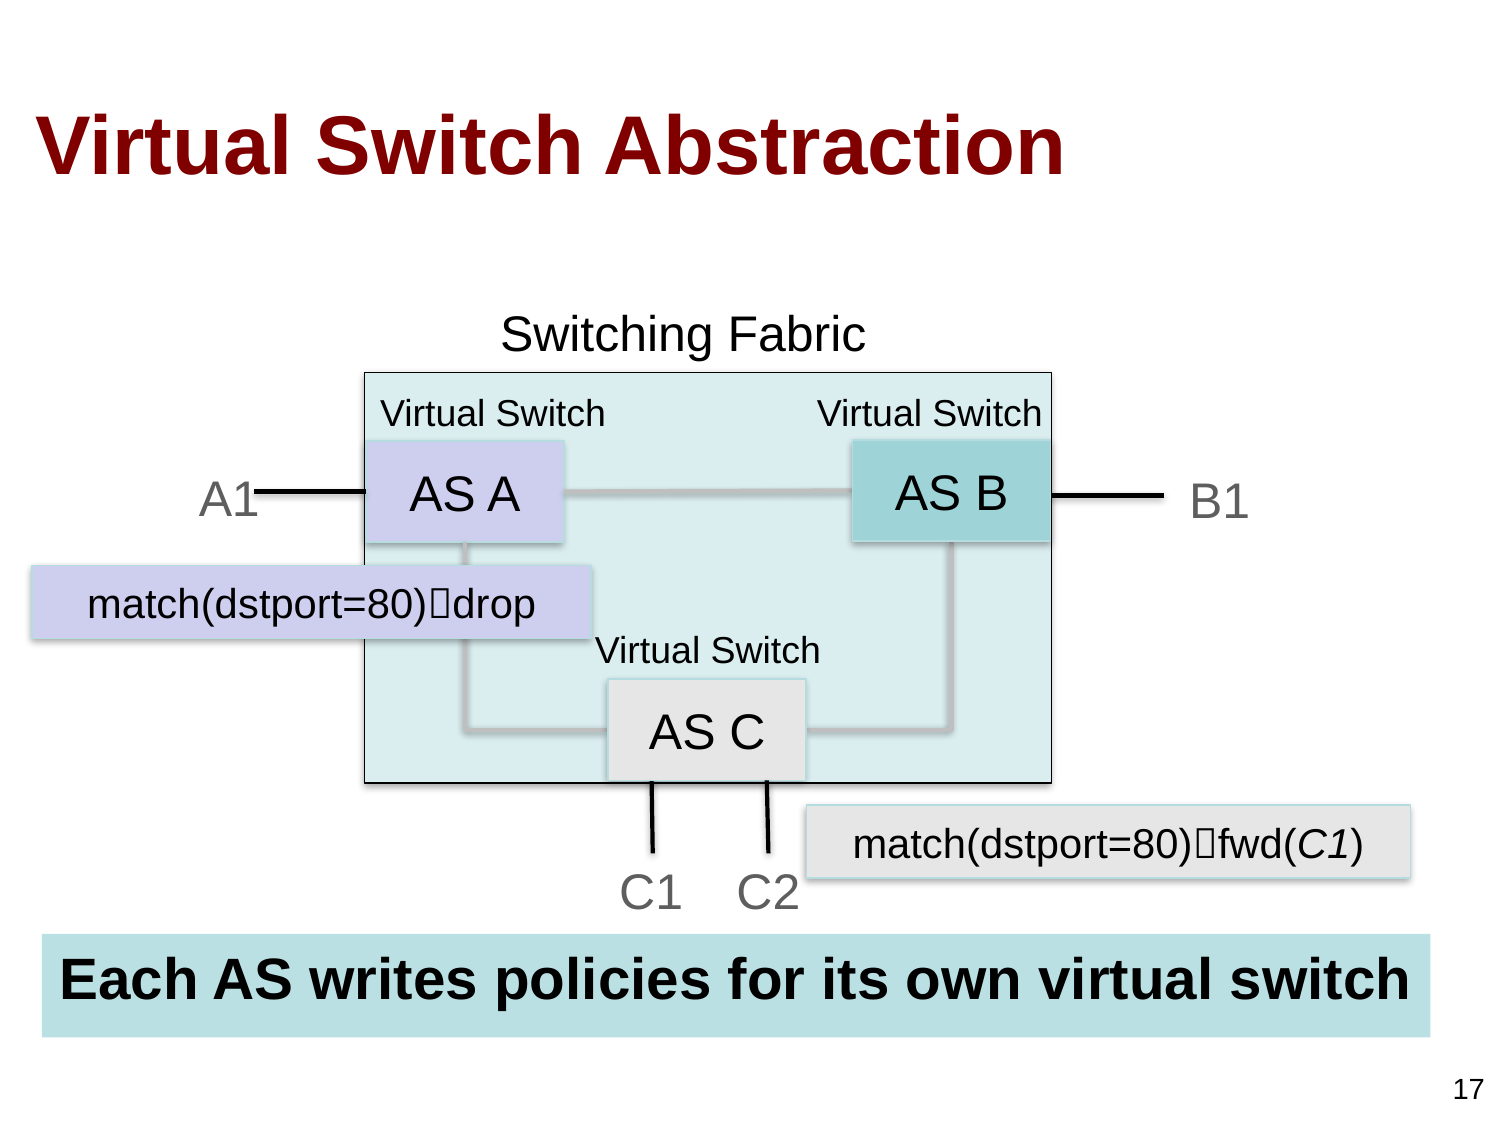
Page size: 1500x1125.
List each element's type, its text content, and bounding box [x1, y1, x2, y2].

text_box Virtual Switch [365, 381, 622, 442]
text_box match(dstport=80)fwd(C1) [806, 804, 1411, 879]
title Virtual Switch Abstraction [20, 47, 1496, 236]
slide_number 17 [1149, 1062, 1500, 1101]
text_box [364, 372, 1052, 487]
text_box C2 [736, 853, 801, 920]
text_box B1 [1189, 462, 1251, 529]
text_box [472, 501, 943, 618]
text_box A1 [198, 460, 261, 527]
text_box [364, 550, 458, 563]
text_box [442, 564, 631, 708]
text_box AS C [607, 679, 807, 781]
text_box [364, 647, 603, 784]
text_box Switching Fabric [485, 294, 882, 369]
text_box AS A [365, 442, 565, 543]
text_box Virtual Switch [636, 618, 779, 679]
text_box C1 [619, 853, 684, 920]
text_box Virtual Switch [801, 382, 1058, 442]
text_box match(dstport=80)drop [31, 565, 439, 639]
text_box [808, 549, 1052, 784]
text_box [784, 562, 974, 709]
list Each AS writes policies for its own virtual switch [41, 933, 1431, 1038]
text_box AS B [852, 442, 1051, 542]
